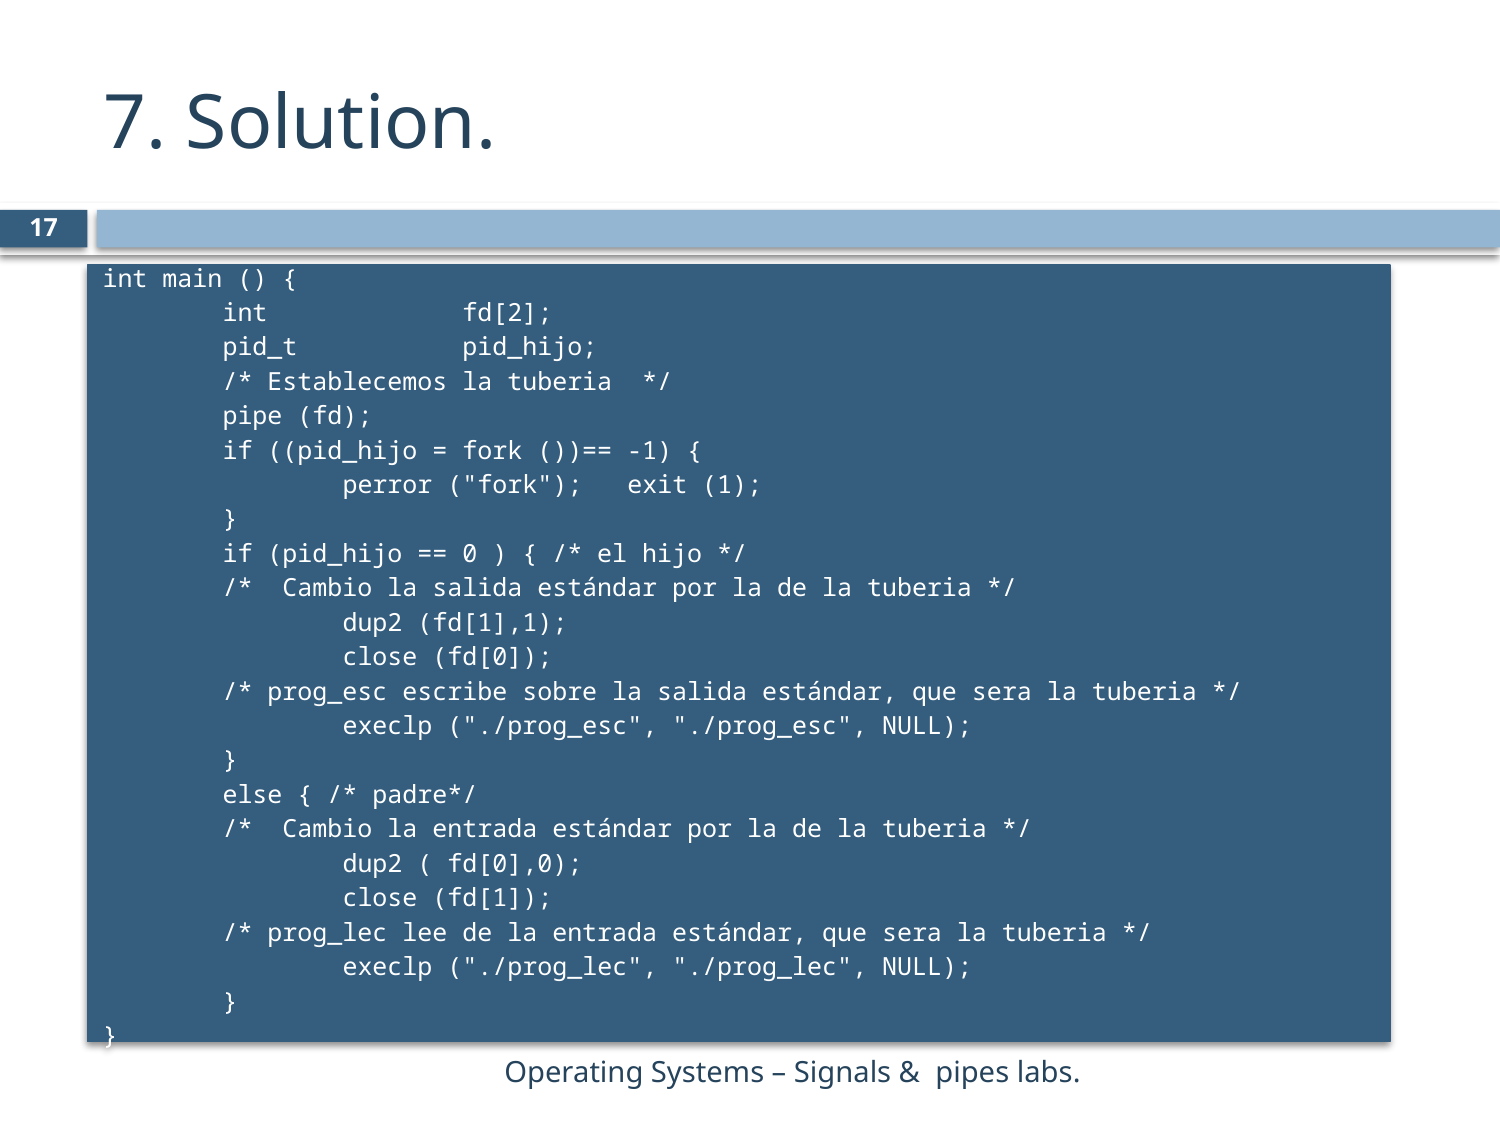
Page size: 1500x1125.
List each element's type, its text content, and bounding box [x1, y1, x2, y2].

slide_number 17 [0, 208, 88, 249]
footer Operating Systems – Signals & pipes labs. [206, 1041, 1096, 1102]
text_box int main () { int fd[2]; pid_t pid_hijo; /* Establecemos la tuberia */ pipe (fd); if ((pid_hijo = fork ())== -1) { perror ("fork"); exit (1); } if (pid_hijo == 0 ) { /* el hijo */ /* Cambio la salida estándar por la de la tuberia */ dup2 (fd[1],1); close (fd[0]); /* prog_esc escribe sobre la salida estándar, que sera la tuberia */ execlp ("./prog_esc", "./prog_esc", NULL); } else { /* padre*/ /* Cambio la entrada estándar por la de la tuberia */ dup2 ( fd[0],0); close (fd[1]); /* prog_lec lee de la entrada estándar, que sera la tuberia */ execlp ("./prog_lec", "./prog_lec", NULL); } } [87, 264, 1391, 1042]
title 7. Solution. [88, 37, 1500, 201]
